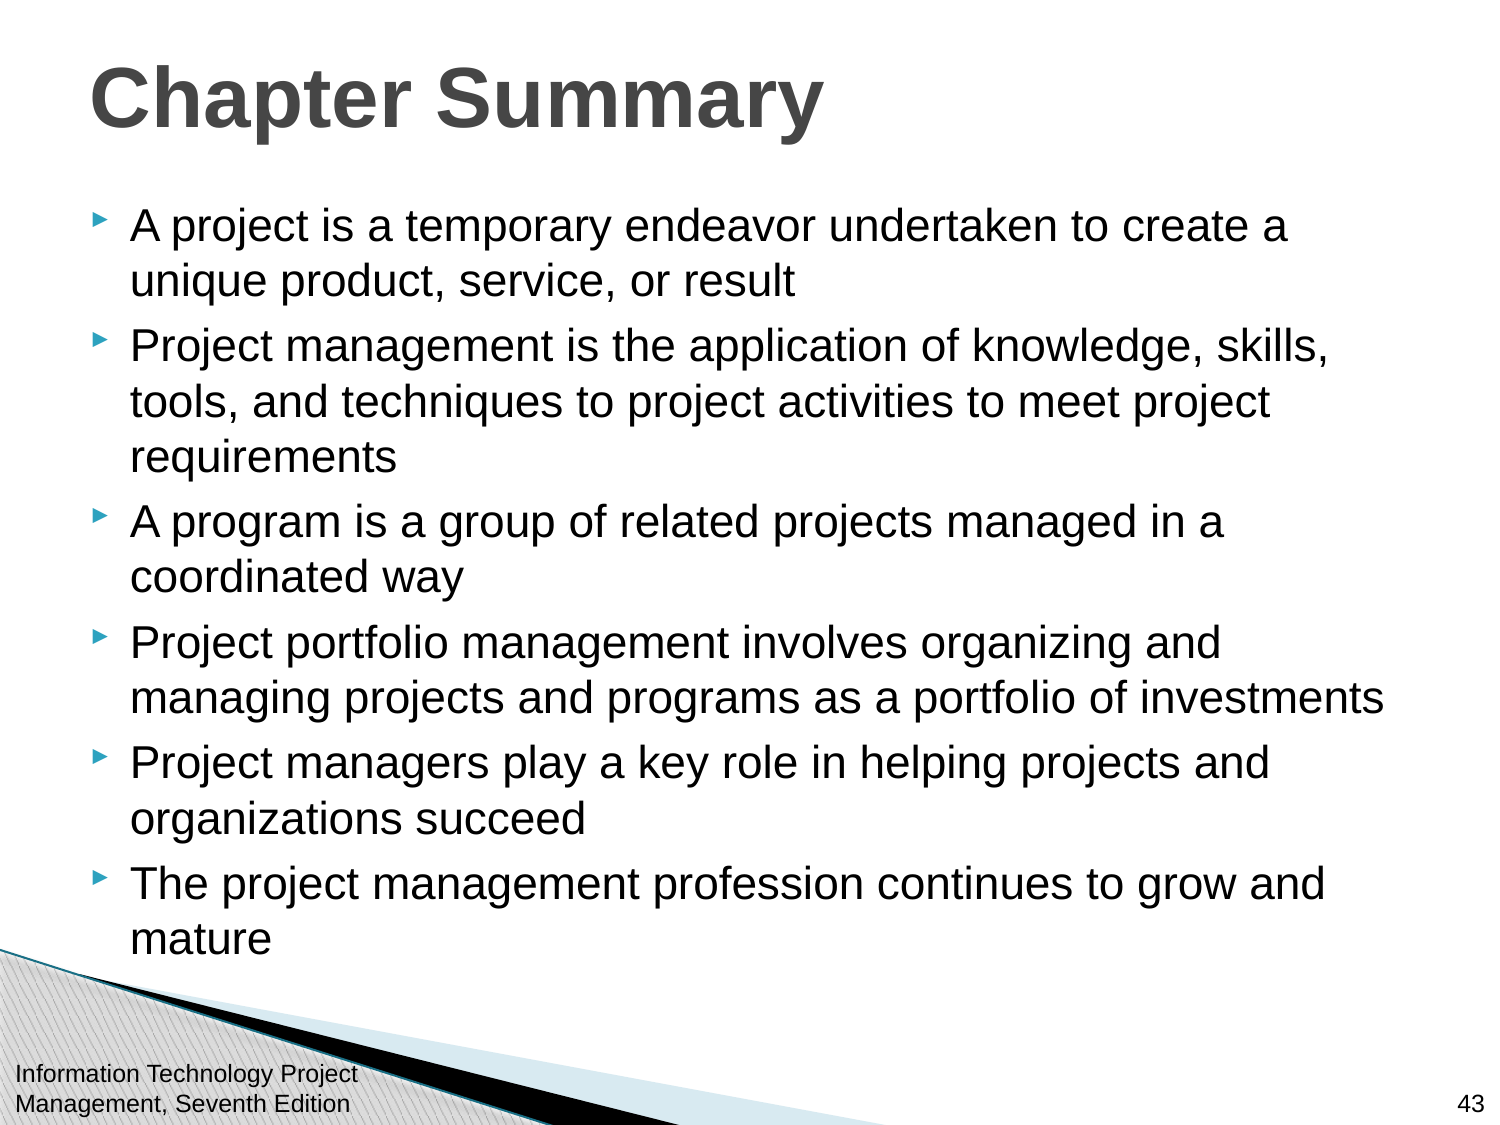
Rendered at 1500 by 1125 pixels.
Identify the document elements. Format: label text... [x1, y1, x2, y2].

footer Information Technology Project Management, Seventh Edition [0, 1065, 425, 1125]
slide_number 43 [1408, 1065, 1500, 1125]
list A project is a temporary endeavor undertaken to create a unique product, service, or result Project management is the application of knowledge, skills, tools, and techniques to project activities to meet project requirements A program is a group of related projects managed in a coordinated way Project portfolio management involves organizing and managing projects and programs as a portfolio of investments Project managers play a key role in helping projects and organizations succeed The project management profession continues to grow and mature [74, 187, 1438, 988]
title Chapter Summary [75, 0, 1425, 188]
